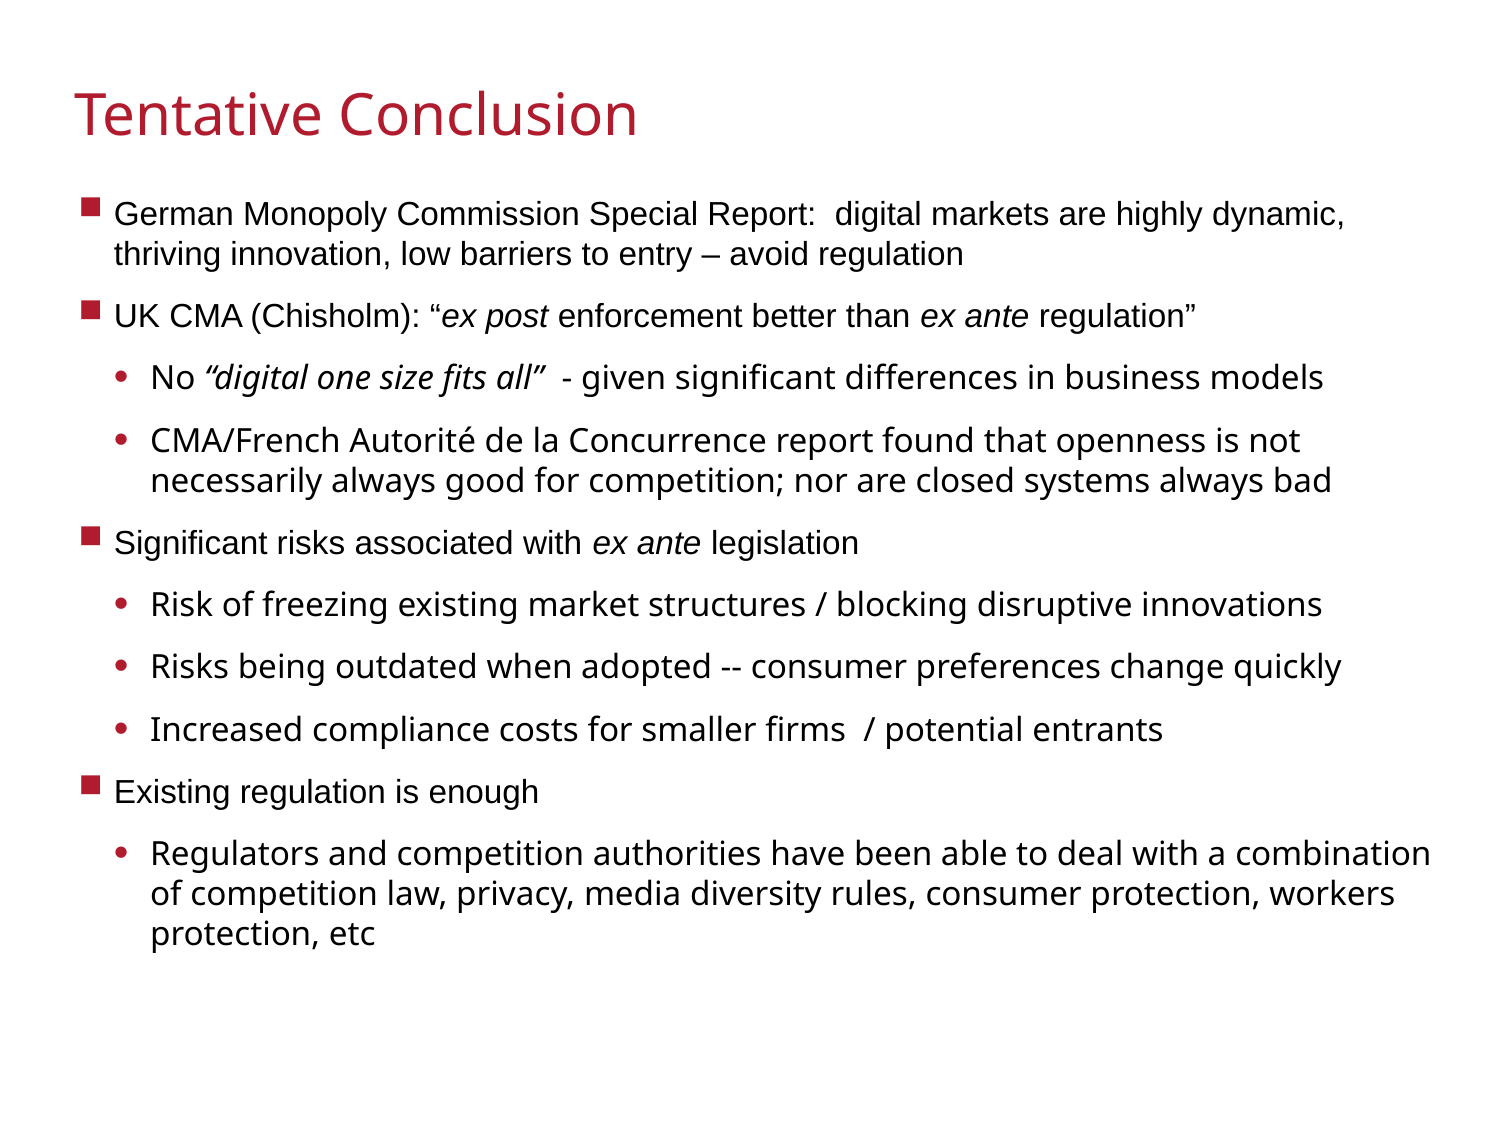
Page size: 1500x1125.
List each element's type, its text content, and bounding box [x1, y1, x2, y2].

list German Monopoly Commission Special Report: digital markets are highly dynamic, thriving innovation, low barriers to entry – avoid regulation UK CMA (Chisholm): “ex post enforcement better than ex ante regulation” No “digital one size fits all” - given significant differences in business models CMA/French Autorité de la Concurrence report found that openness is not necessarily always good for competition; nor are closed systems always bad Significant risks associated with ex ante legislation Risk of freezing existing market structures / blocking disruptive innovations Risks being outdated when adopted -- consumer preferences change quickly Increased compliance costs for smaller firms / potential entrants Existing regulation is enough Regulators and competition authorities have been able to deal with a combination of competition law, privacy, media diversity rules, consumer protection, workers protection, etc [63, 184, 1459, 972]
title Tentative Conclusion [73, 0, 1500, 148]
